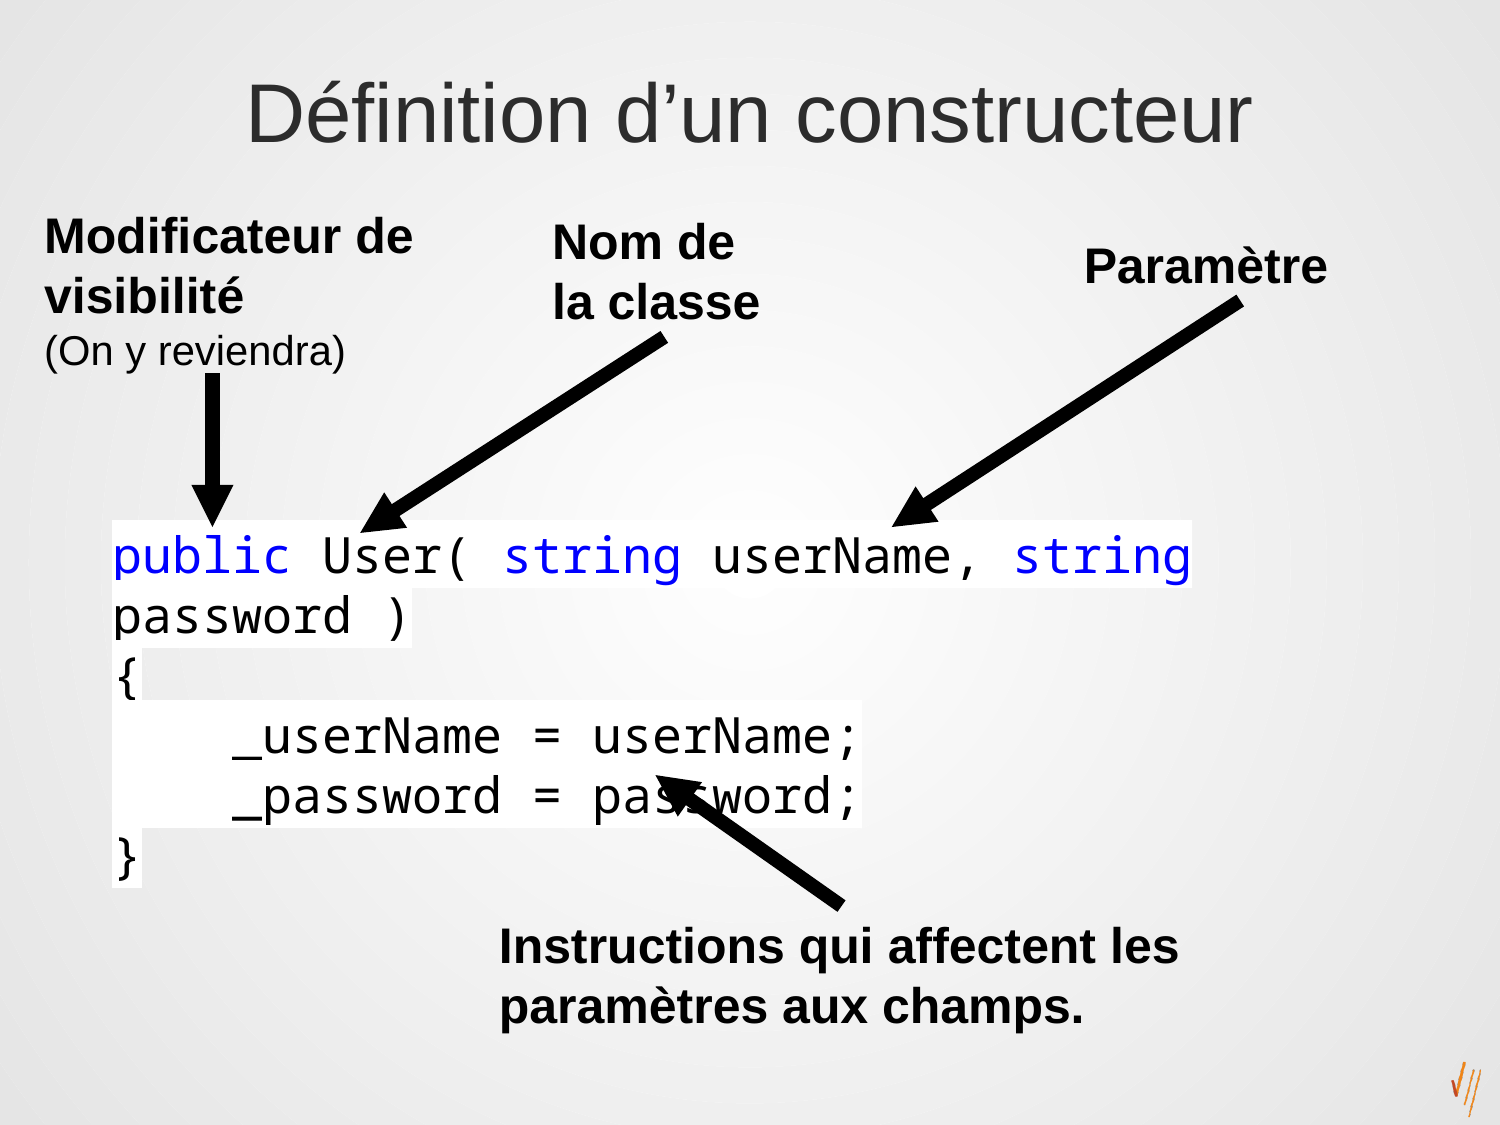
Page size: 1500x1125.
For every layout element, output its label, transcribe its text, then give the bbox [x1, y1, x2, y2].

text_box Nom de la classe [537, 202, 792, 337]
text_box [891, 301, 1241, 528]
picture [1435, 1058, 1498, 1121]
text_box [655, 774, 842, 907]
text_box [359, 338, 665, 534]
title Définition d’un constructeur [64, 30, 1436, 180]
text_box Instructions qui affectent les paramètres aux champs. [484, 906, 1199, 1041]
text_box public User( string userName, string password ) { _userName = userName; _password = password; } [97, 516, 1453, 891]
text_box Modificateur de visibilité (On y reviendra) [29, 196, 485, 382]
text_box Paramètre [1068, 225, 1412, 301]
